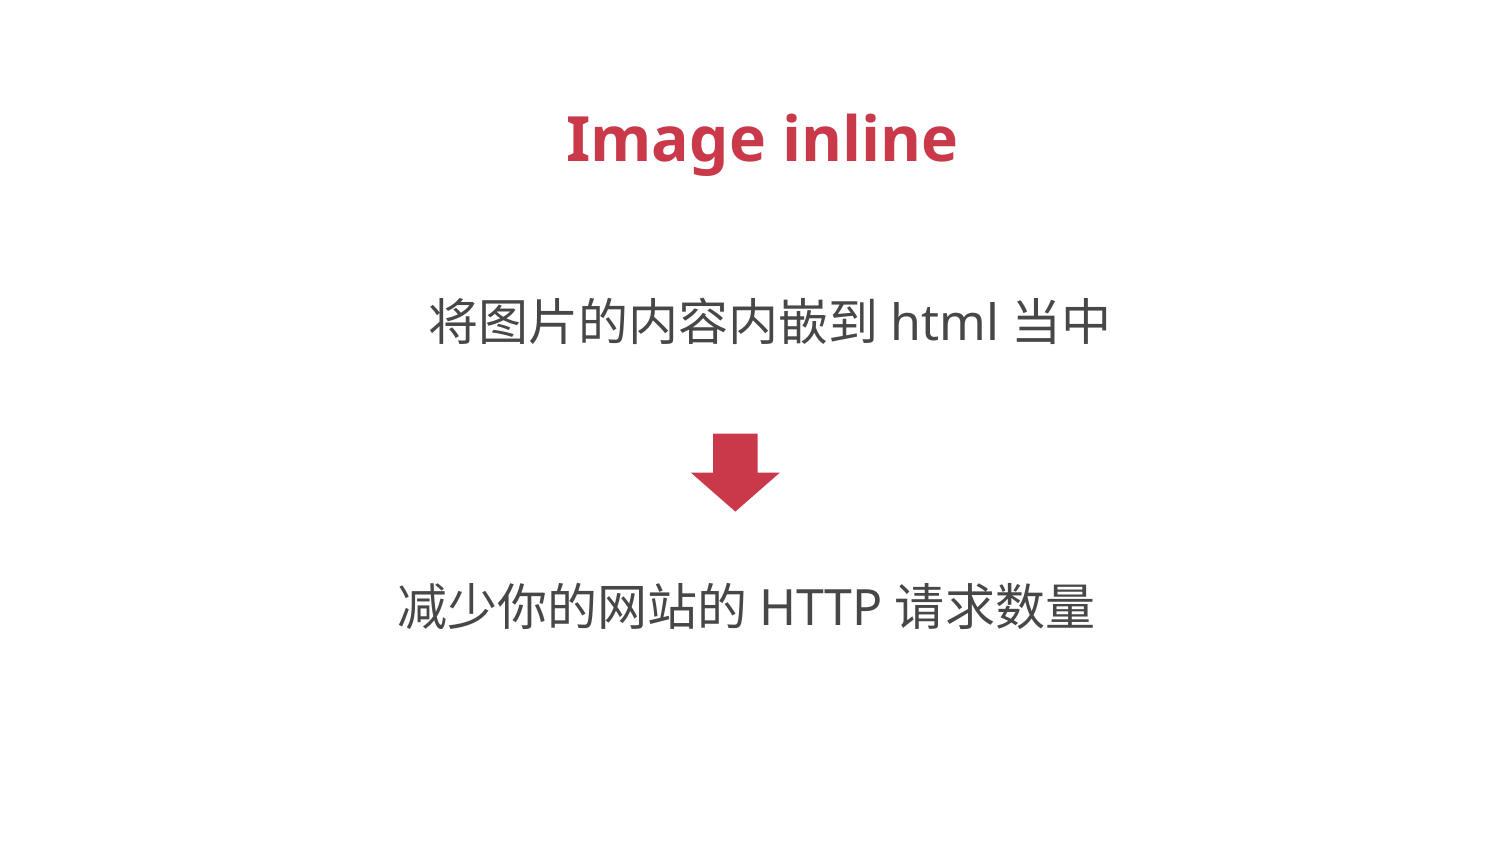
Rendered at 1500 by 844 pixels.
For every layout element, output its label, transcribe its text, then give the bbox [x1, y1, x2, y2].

text_box [690, 433, 780, 512]
text_box 将图片的内容内嵌到html当中 [135, 252, 1329, 358]
text_box Image inline [551, 91, 974, 182]
text_box 减少你的网站的HTTP请求数量 [112, 538, 1306, 643]
